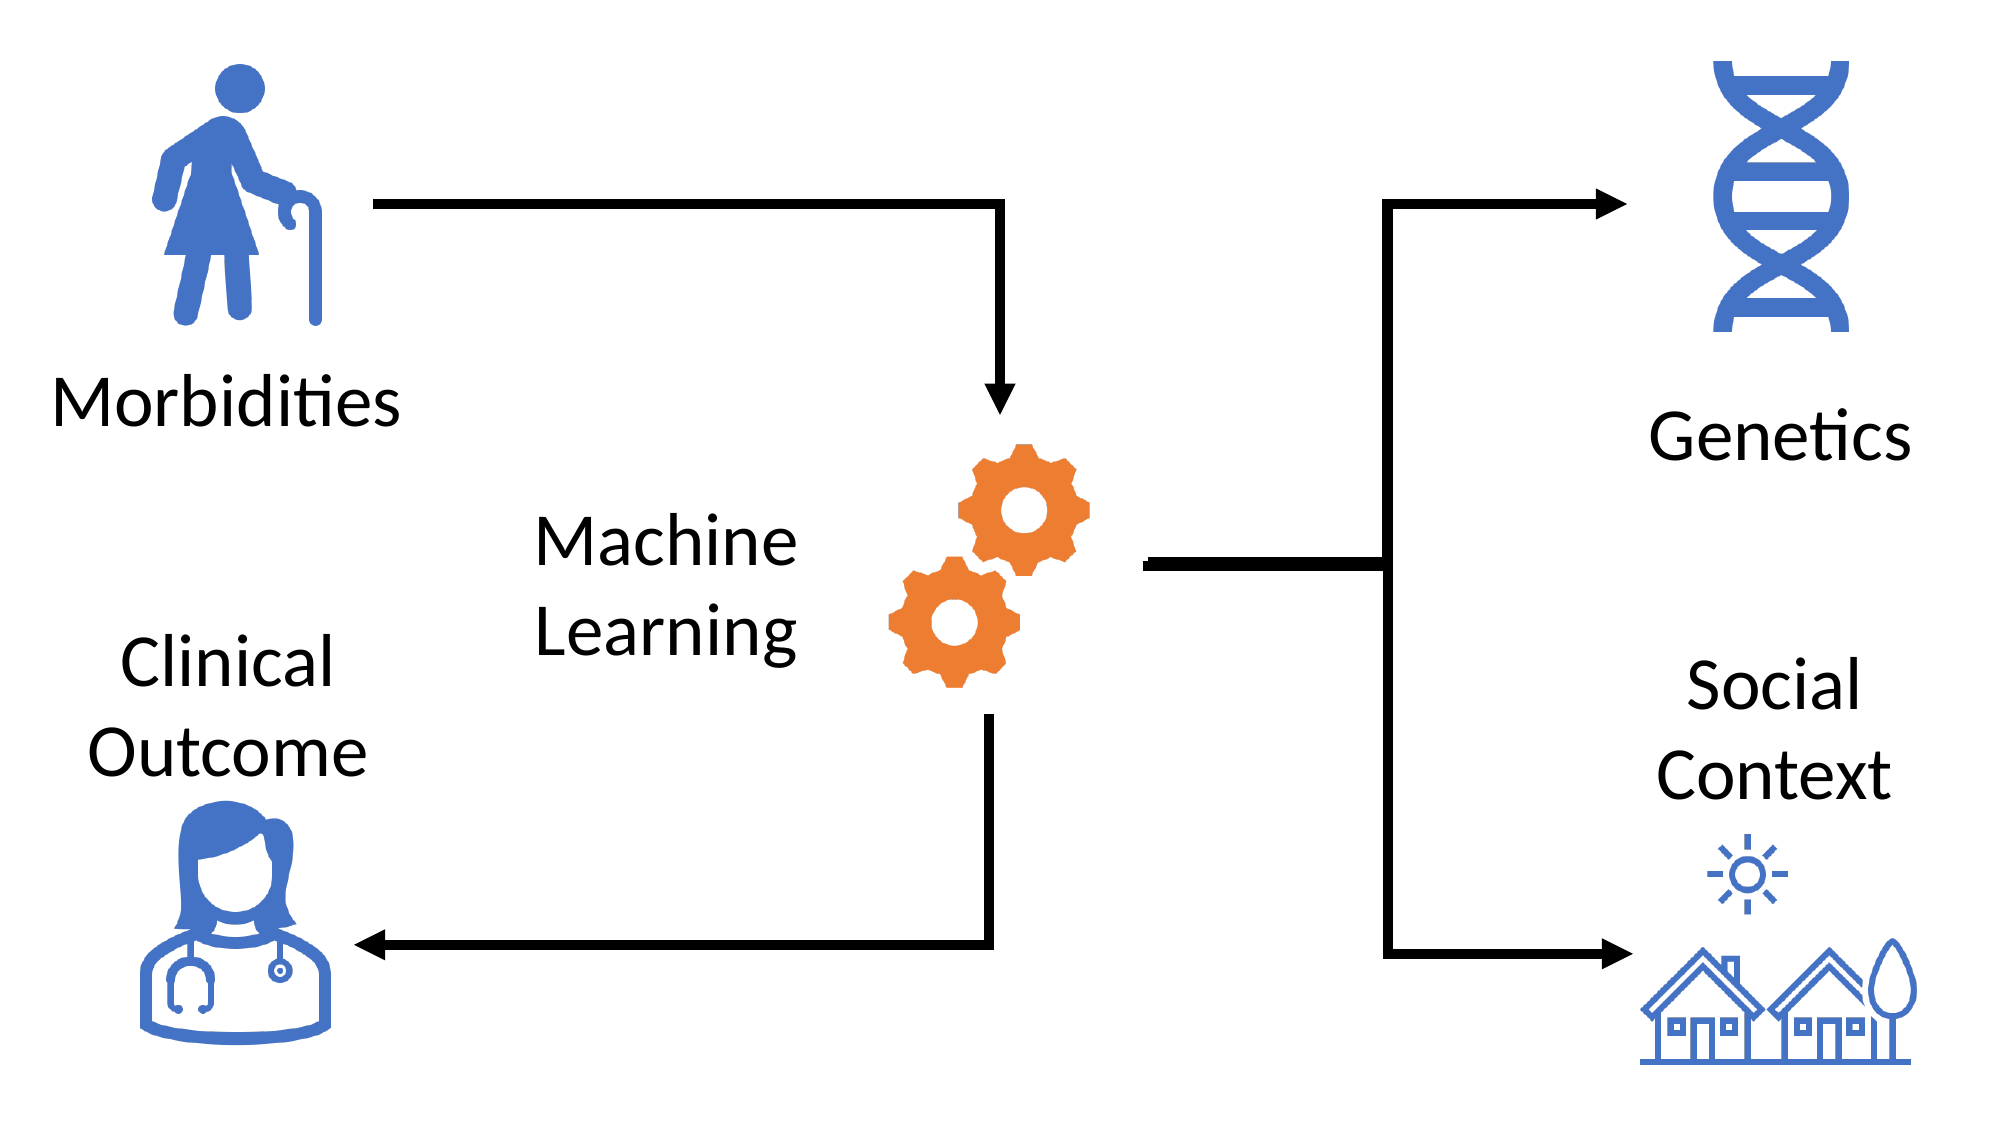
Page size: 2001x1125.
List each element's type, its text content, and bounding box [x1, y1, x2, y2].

picture [1626, 806, 1923, 1102]
text_box Genetics [1628, 378, 1957, 484]
text_box Machine Learning [502, 483, 831, 679]
picture [87, 45, 383, 341]
text_box Clinical Outcome [25, 604, 431, 799]
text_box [1142, 566, 1634, 954]
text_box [1147, 204, 1628, 563]
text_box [555, 511, 787, 1125]
picture [841, 418, 1137, 714]
picture [87, 773, 383, 1069]
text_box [372, 204, 1001, 415]
text_box Social Context [1634, 626, 1978, 822]
text_box Morbidities [6, 344, 447, 449]
picture [1633, 48, 1929, 345]
